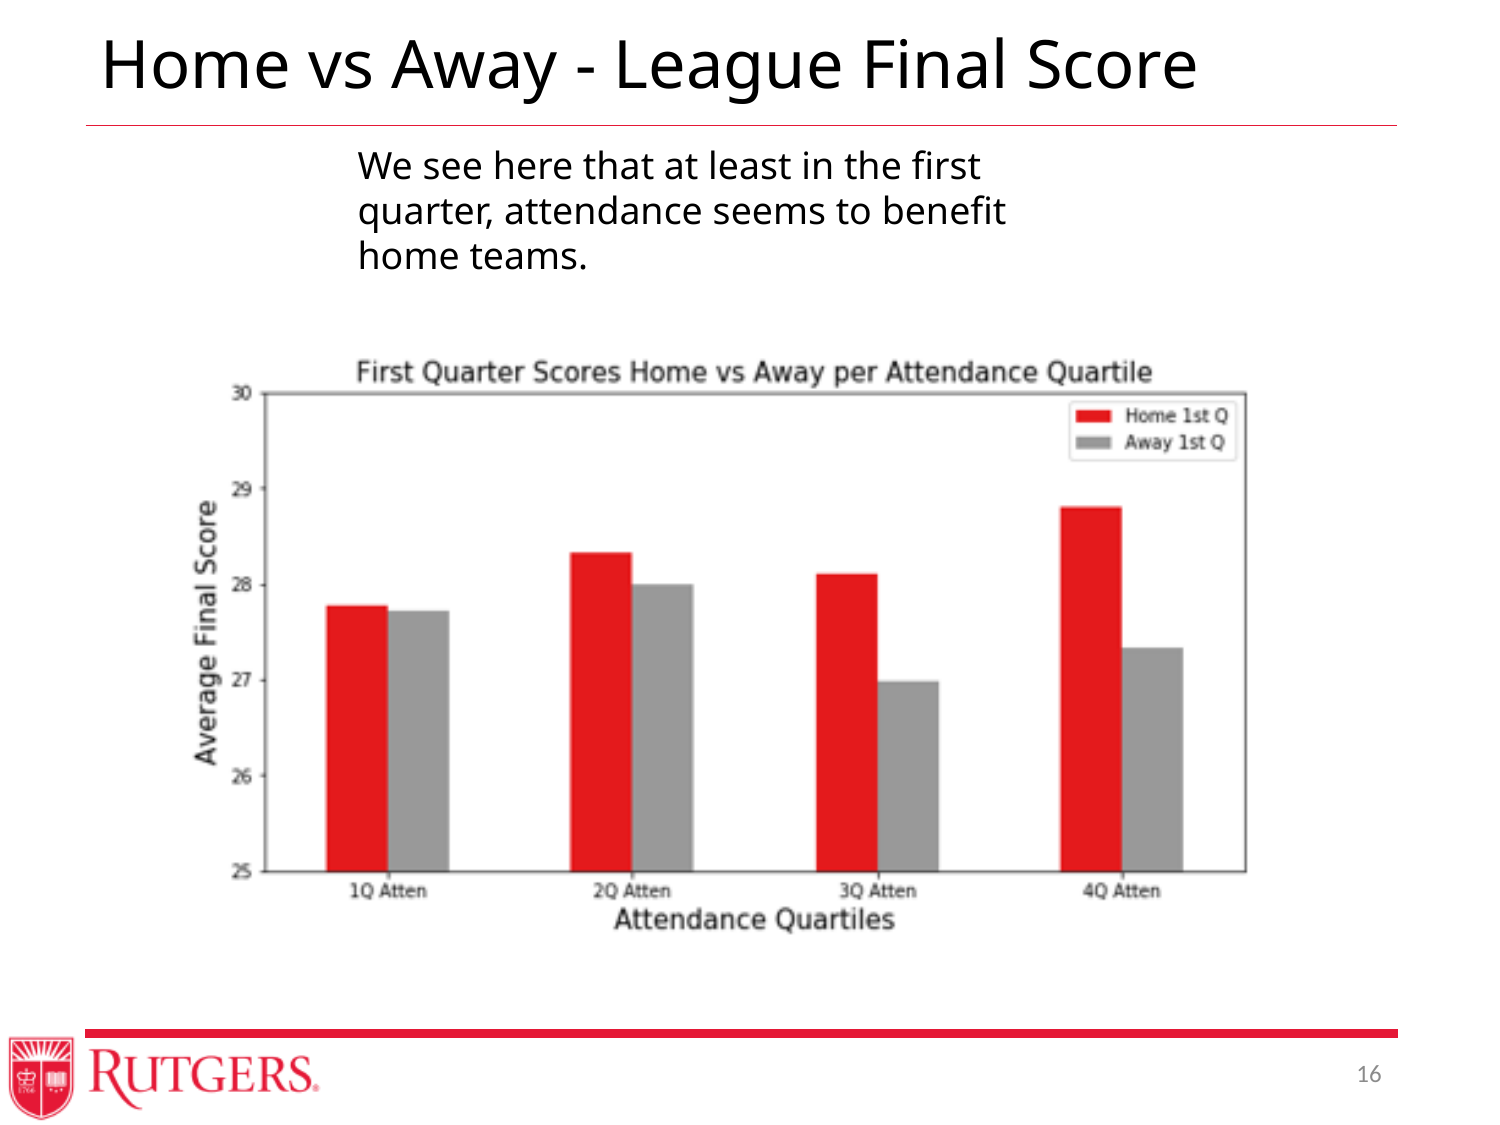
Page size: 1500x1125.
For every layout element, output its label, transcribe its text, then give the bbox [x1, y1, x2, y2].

picture [0, 1029, 327, 1125]
text_box [327, 1029, 1398, 1038]
slide_number 16 [1059, 1042, 1397, 1103]
picture [142, 340, 1277, 942]
title Home vs Away - League Final Score [85, 9, 1380, 125]
text_box We see here that at least in the first quarter, attendance seems to benefit home teams. [342, 134, 1123, 285]
